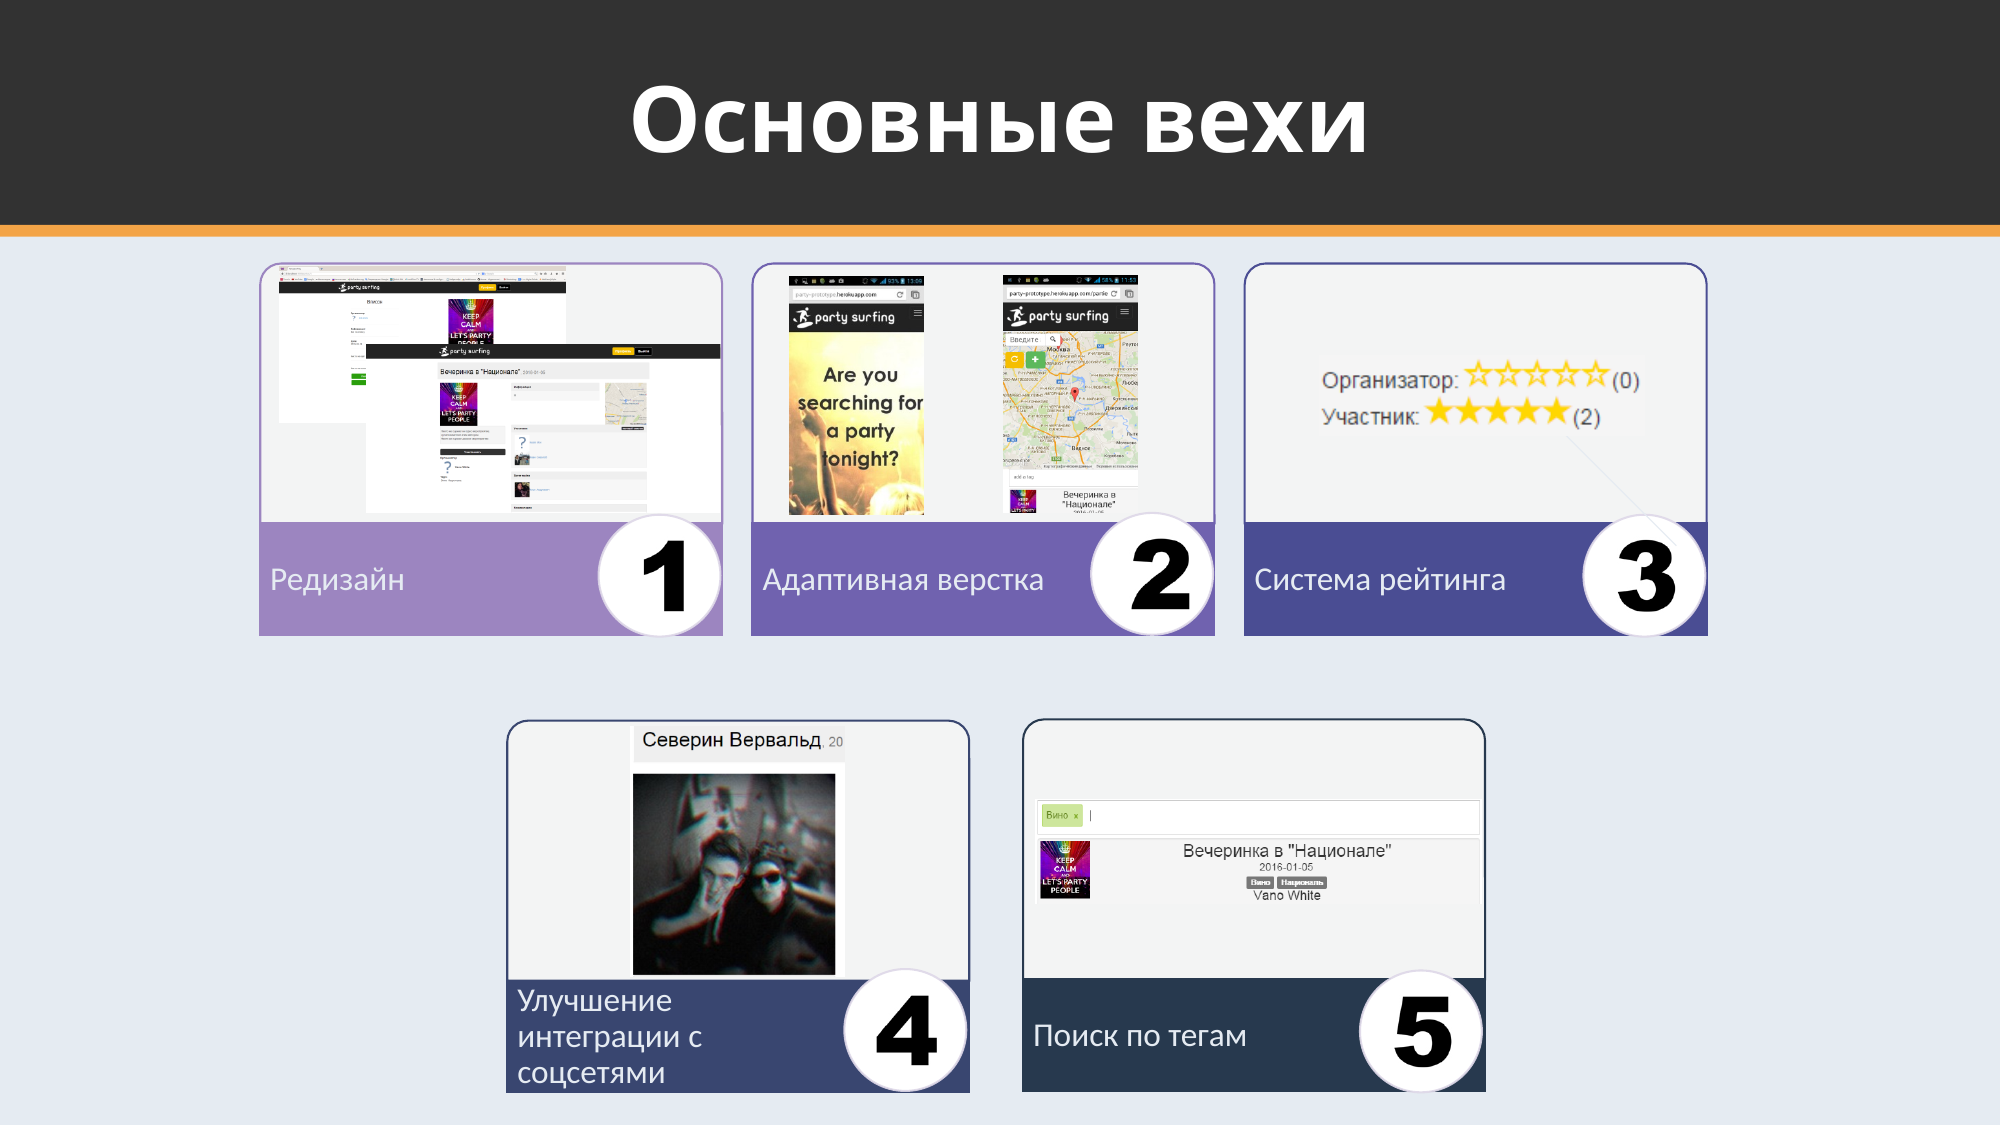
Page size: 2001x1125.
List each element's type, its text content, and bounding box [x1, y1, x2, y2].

picture [279, 266, 721, 513]
picture [630, 726, 845, 977]
picture [789, 276, 924, 515]
title Основные вехи [137, 59, 1863, 185]
picture [1035, 799, 1482, 904]
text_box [1526, 395, 1677, 546]
picture [1319, 355, 1645, 436]
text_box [33, 248, 1991, 1111]
picture [1003, 275, 1138, 513]
